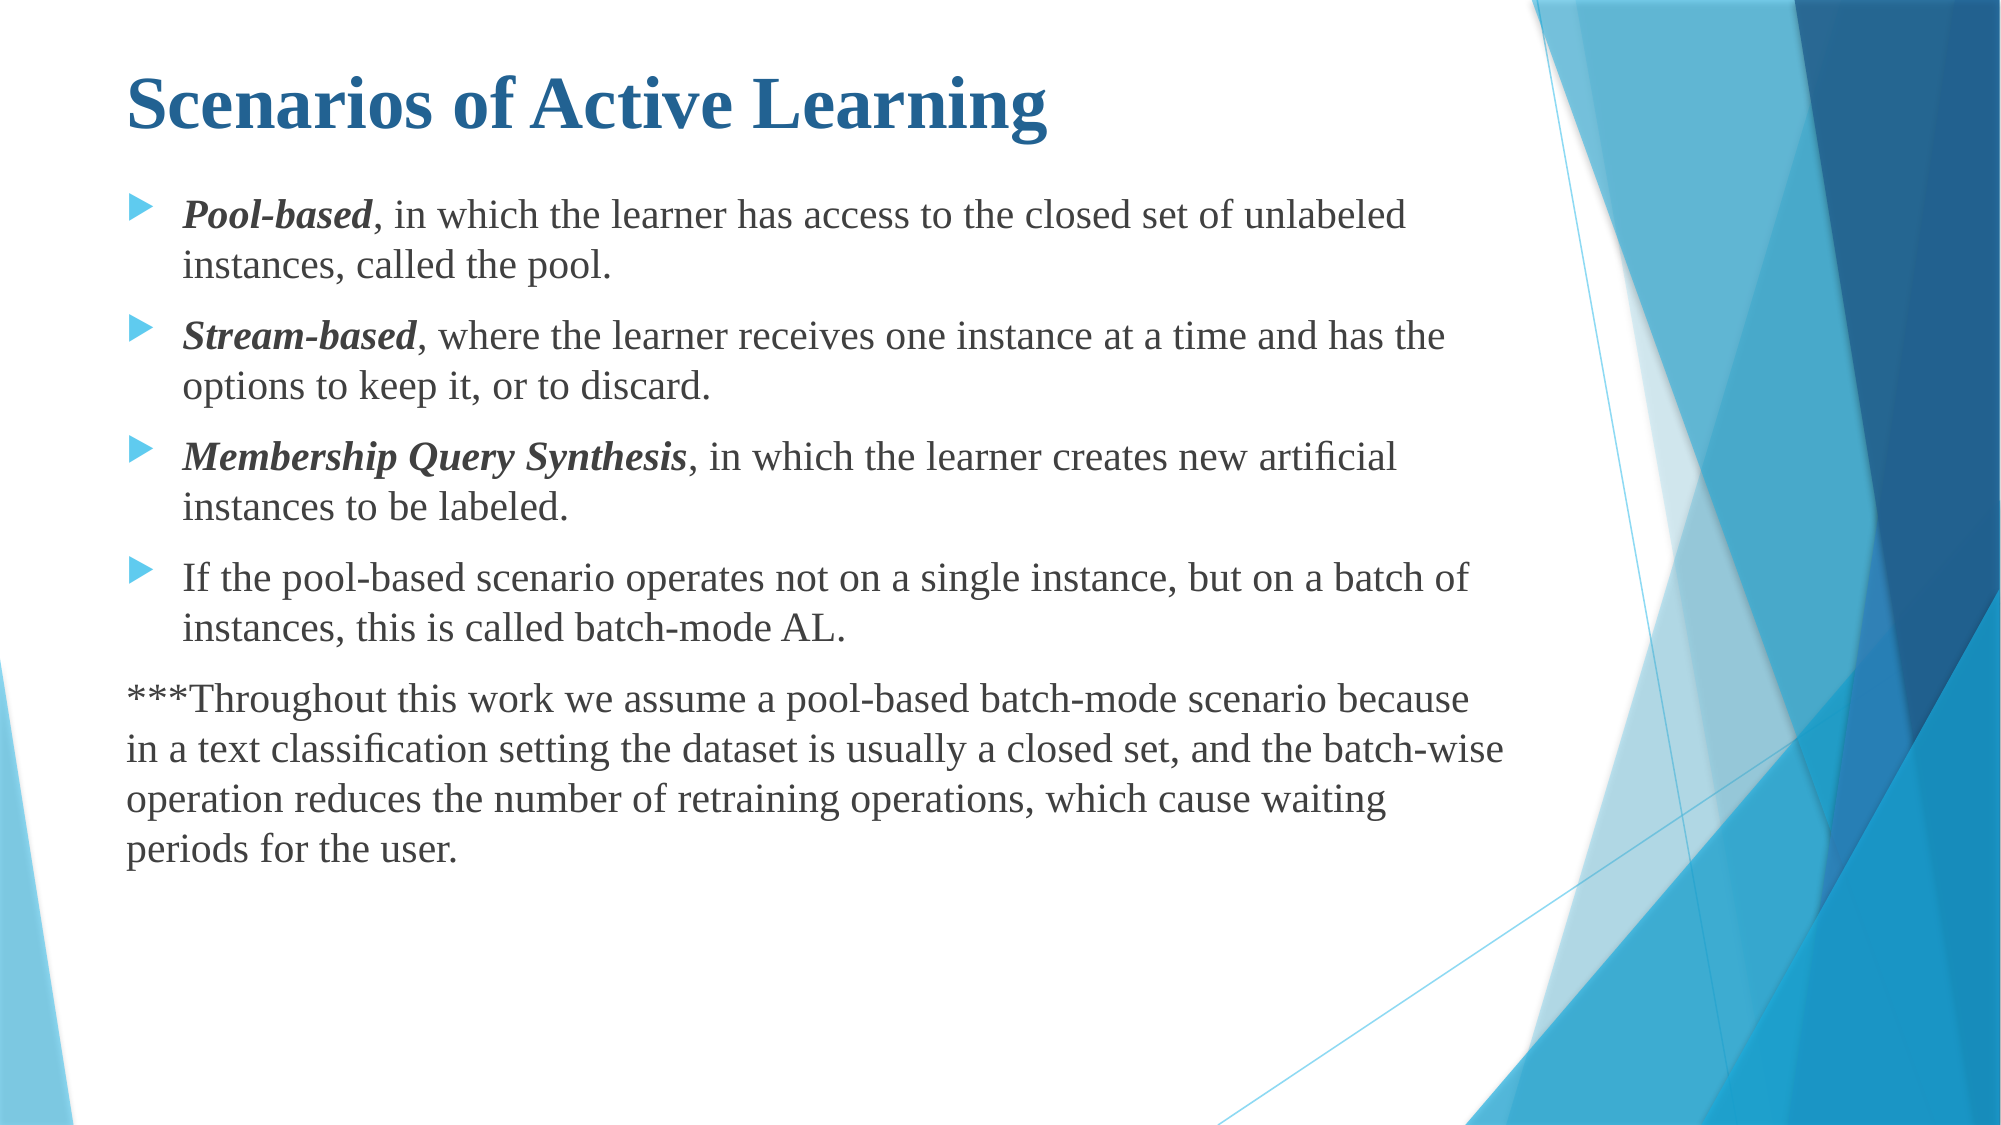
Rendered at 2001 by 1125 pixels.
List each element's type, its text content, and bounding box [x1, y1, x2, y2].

list Pool-based, in which the learner has access to the closed set of unlabeled instances, called the pool. Stream-based, where the learner receives one instance at a time and has the options to keep it, or to discard. Membership Query Synthesis, in which the learner creates new artiﬁcial instances to be labeled. If the pool-based scenario operates not on a single instance, but on a batch of instances, this is called batch-mode AL. ***Throughout this work we assume a pool-based batch-mode scenario because in a text classiﬁcation setting the dataset is usually a closed set, and the batch-wise operation reduces the number of retraining operations, which cause waiting periods for the user. [111, 179, 1522, 991]
title Scenarios of Active Learning [111, 46, 1522, 179]
